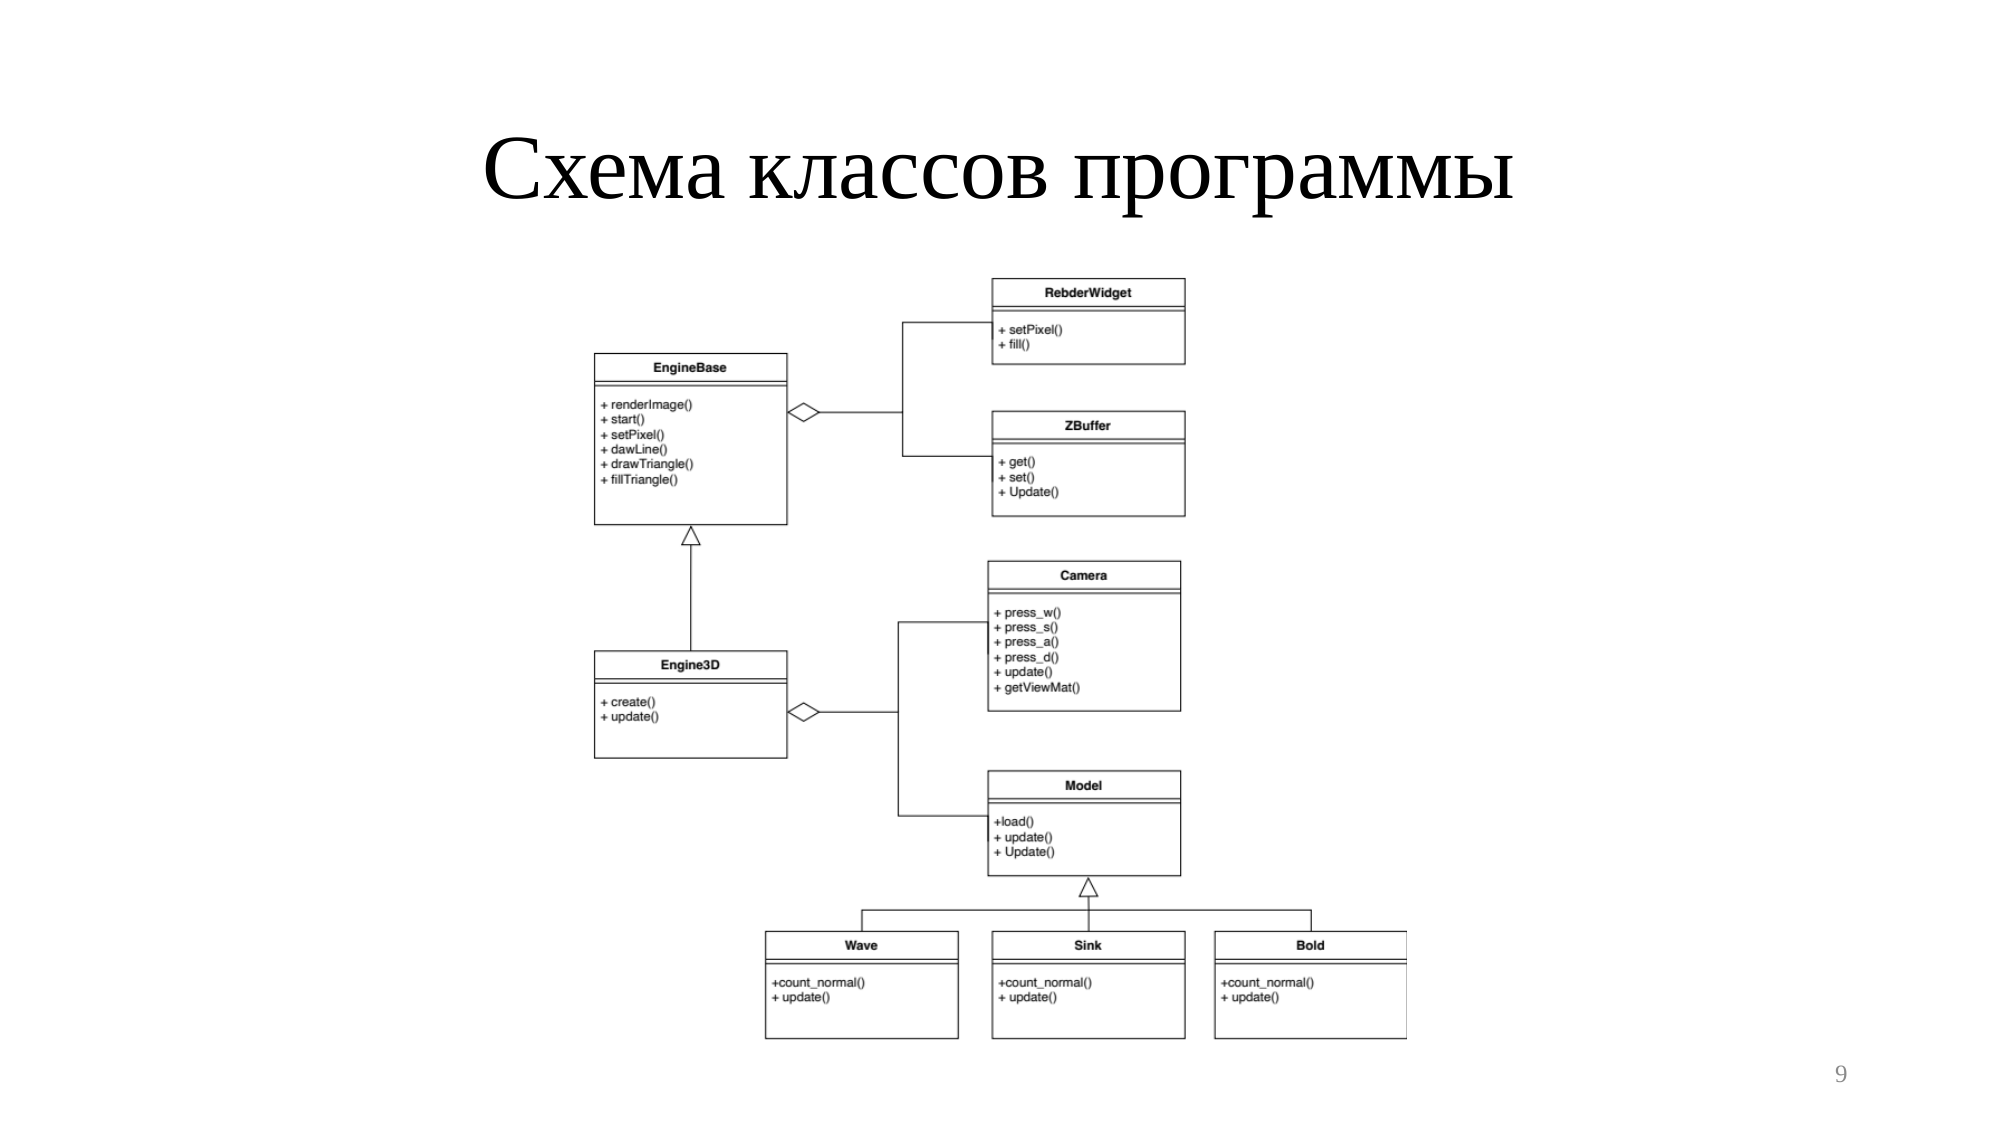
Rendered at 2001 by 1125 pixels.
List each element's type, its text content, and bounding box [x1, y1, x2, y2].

picture [592, 277, 1407, 1044]
slide_number 9 [1412, 1042, 1863, 1103]
title Схема классов программы [137, 59, 1863, 278]
